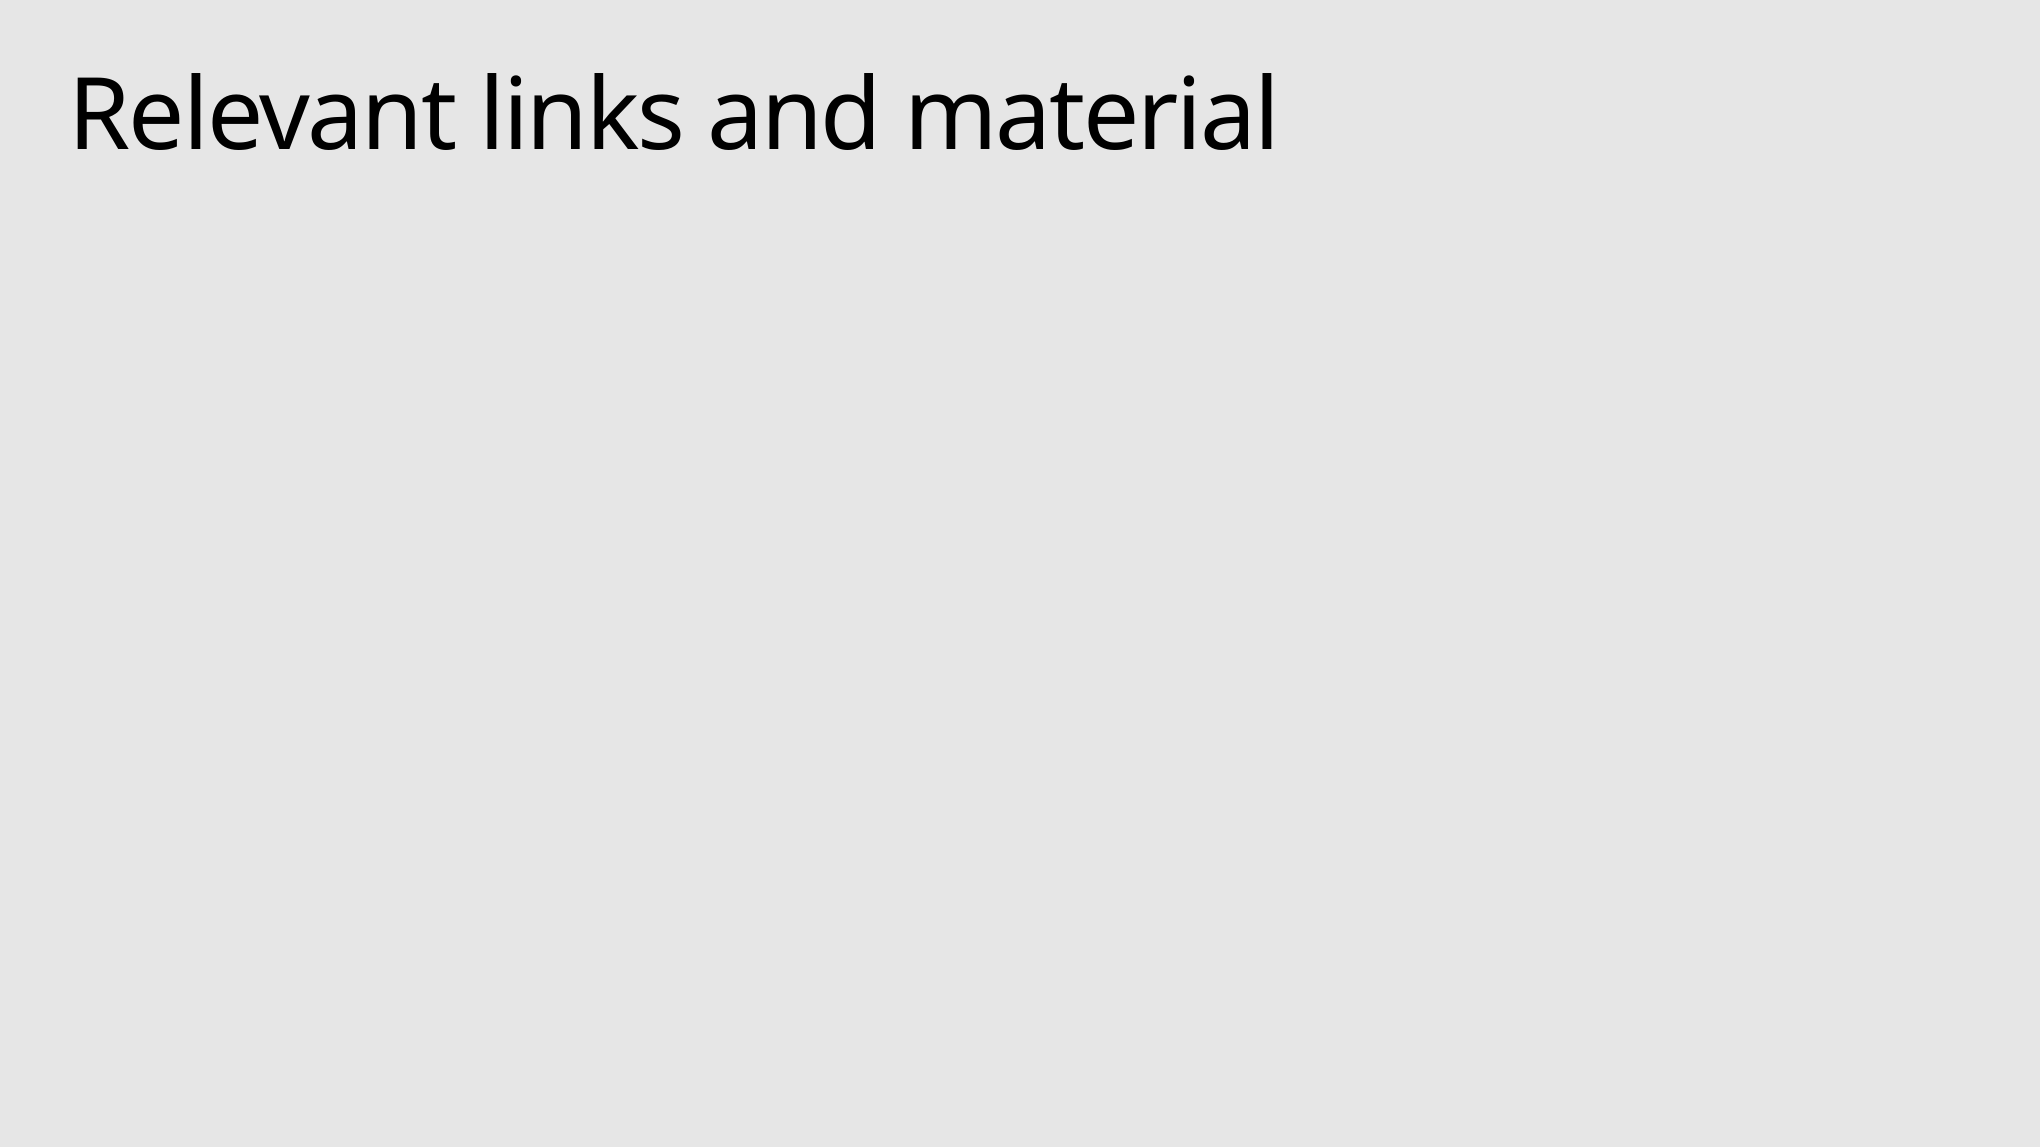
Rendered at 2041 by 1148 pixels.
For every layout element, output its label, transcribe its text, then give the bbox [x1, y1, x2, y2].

title Relevant links and material [45, 48, 1996, 199]
